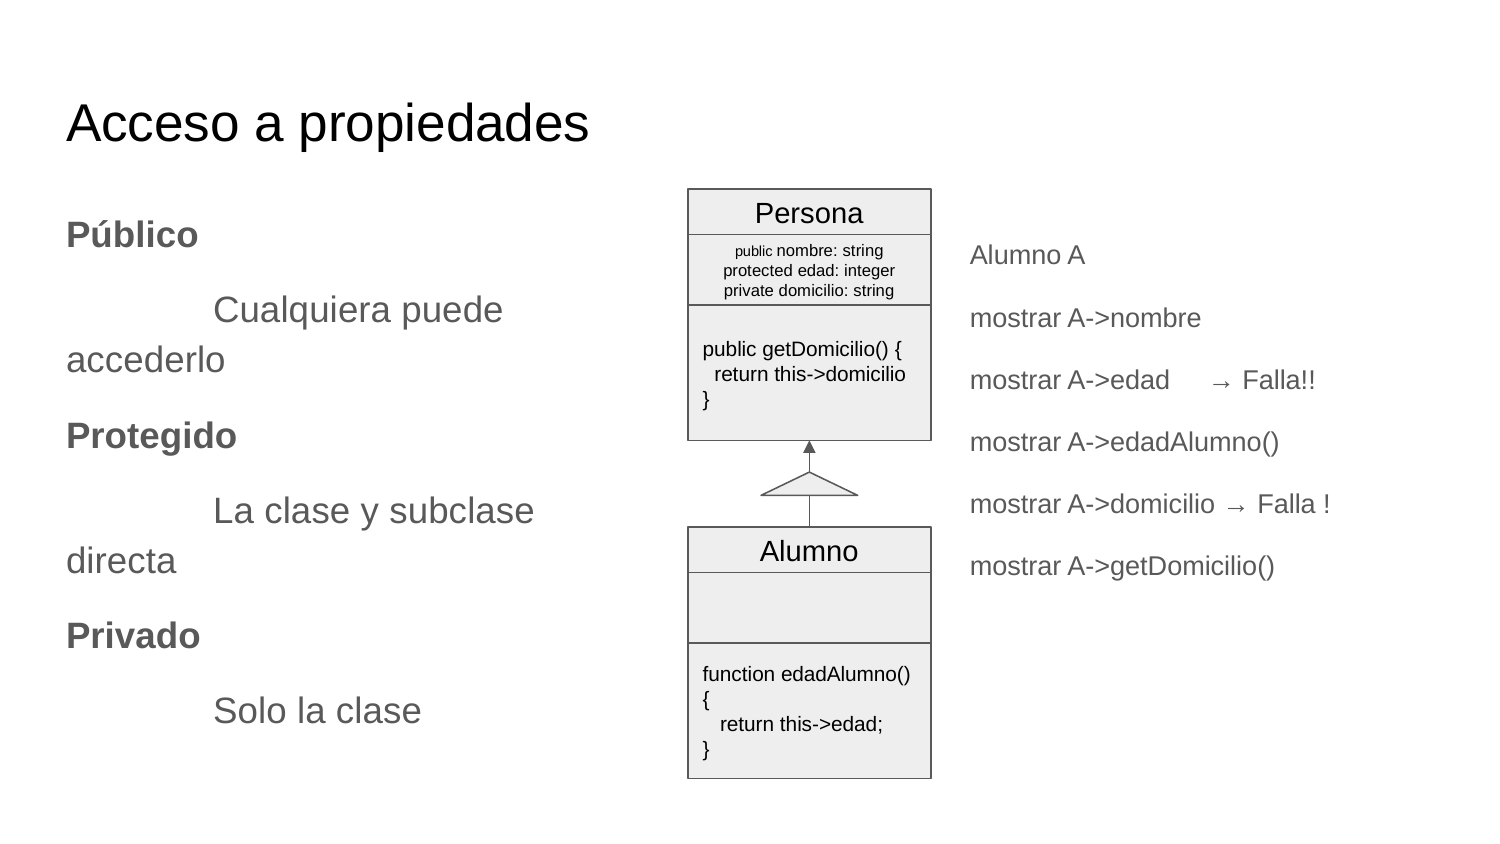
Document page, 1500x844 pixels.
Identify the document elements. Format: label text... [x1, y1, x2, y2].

title Acceso a propiedades [51, 72, 1449, 167]
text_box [687, 526, 932, 779]
text_box [813, 473, 858, 496]
list Público Cualquiera puede accederlo Protegido La clase y subclase directa Privado Solo la clase [51, 189, 645, 750]
list Alumno A mostrar A->nombre mostrar A->edad → Falla!! mostrar A->edadAlumno() mostrar A->domicilio → Falla ! mostrar A->getDomicilio() [954, 218, 1435, 779]
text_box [687, 188, 932, 441]
text_box [761, 474, 805, 496]
